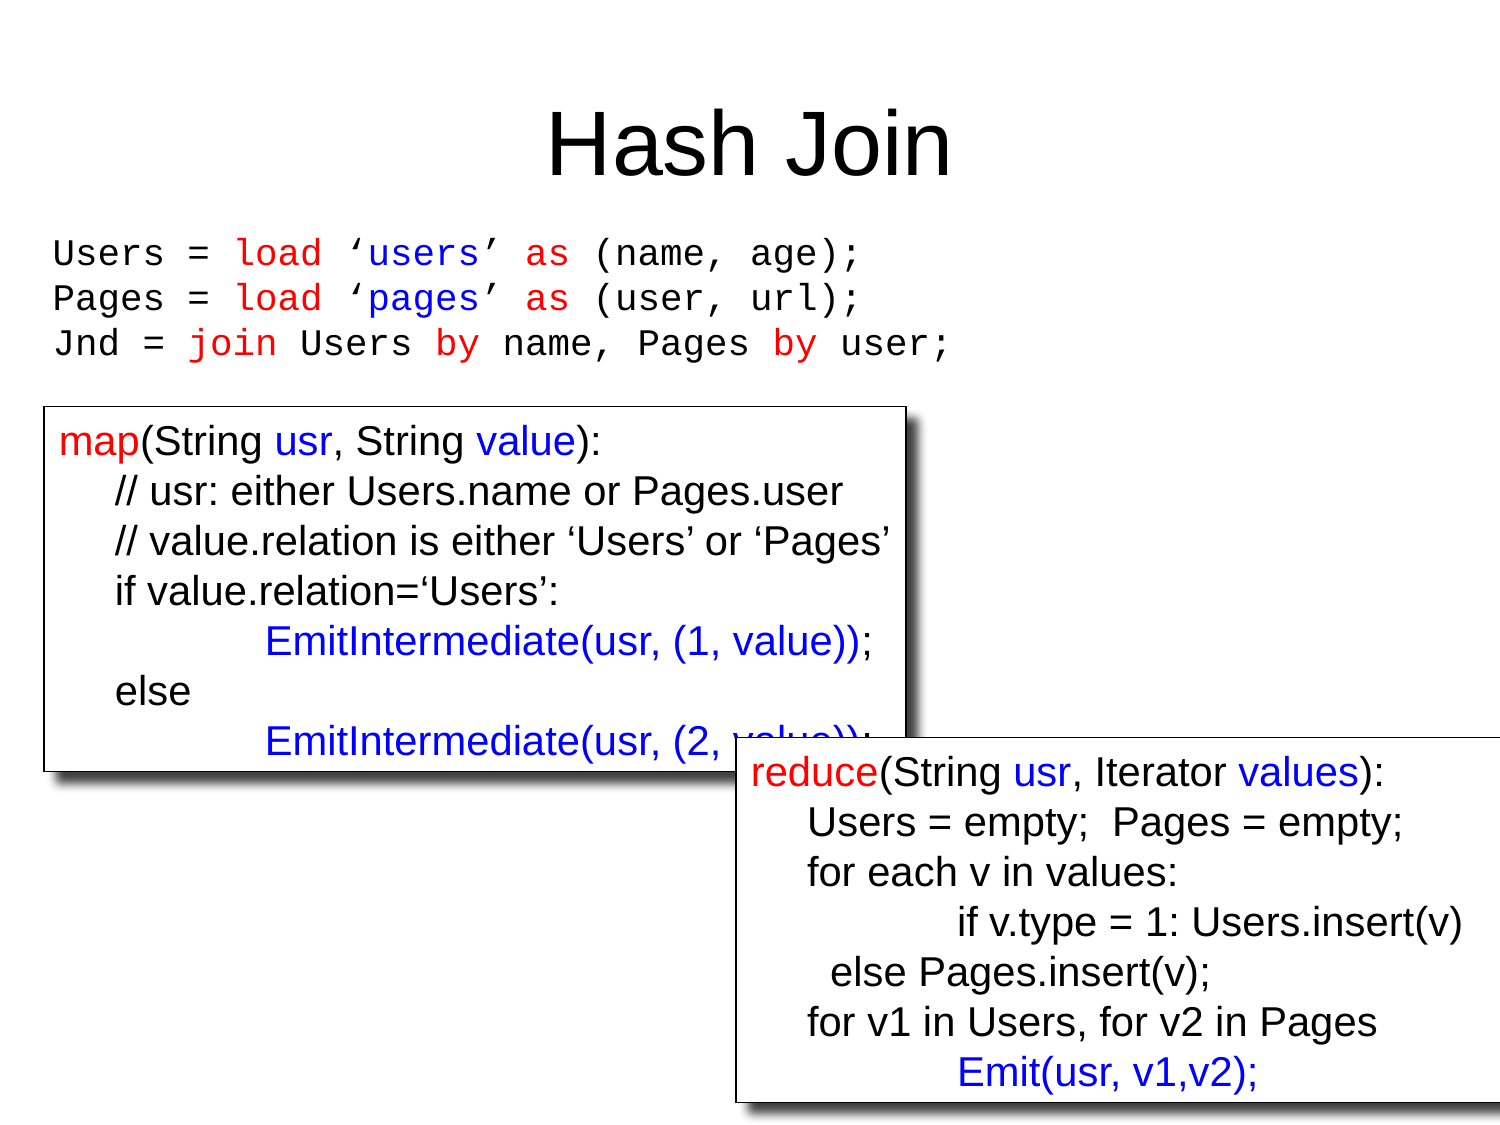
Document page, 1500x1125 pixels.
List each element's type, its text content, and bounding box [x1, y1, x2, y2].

title Hash Join [75, 45, 1425, 233]
list Users = load ‘users’ as (name, age); Pages = load ‘pages’ as (user, url); Jnd = join Users by name, Pages by user; [37, 220, 1038, 391]
text_box reduce(String usr, Iterator values): Users = empty; Pages = empty; for each v in values: if v.type = 1: Users.insert(v) else Pages.insert(v); for v1 in Users, for v2 in Pages Emit(usr, v1,v2); [737, 737, 1500, 1103]
text_box map(String usr, String value): // usr: either Users.name or Pages.user // value.relation is either ‘Users’ or ‘Pages’ if value.relation=‘Users’: EmitIntermediate(usr, (1, value)); else EmitIntermediate(usr, (2, value)); [43, 406, 906, 772]
